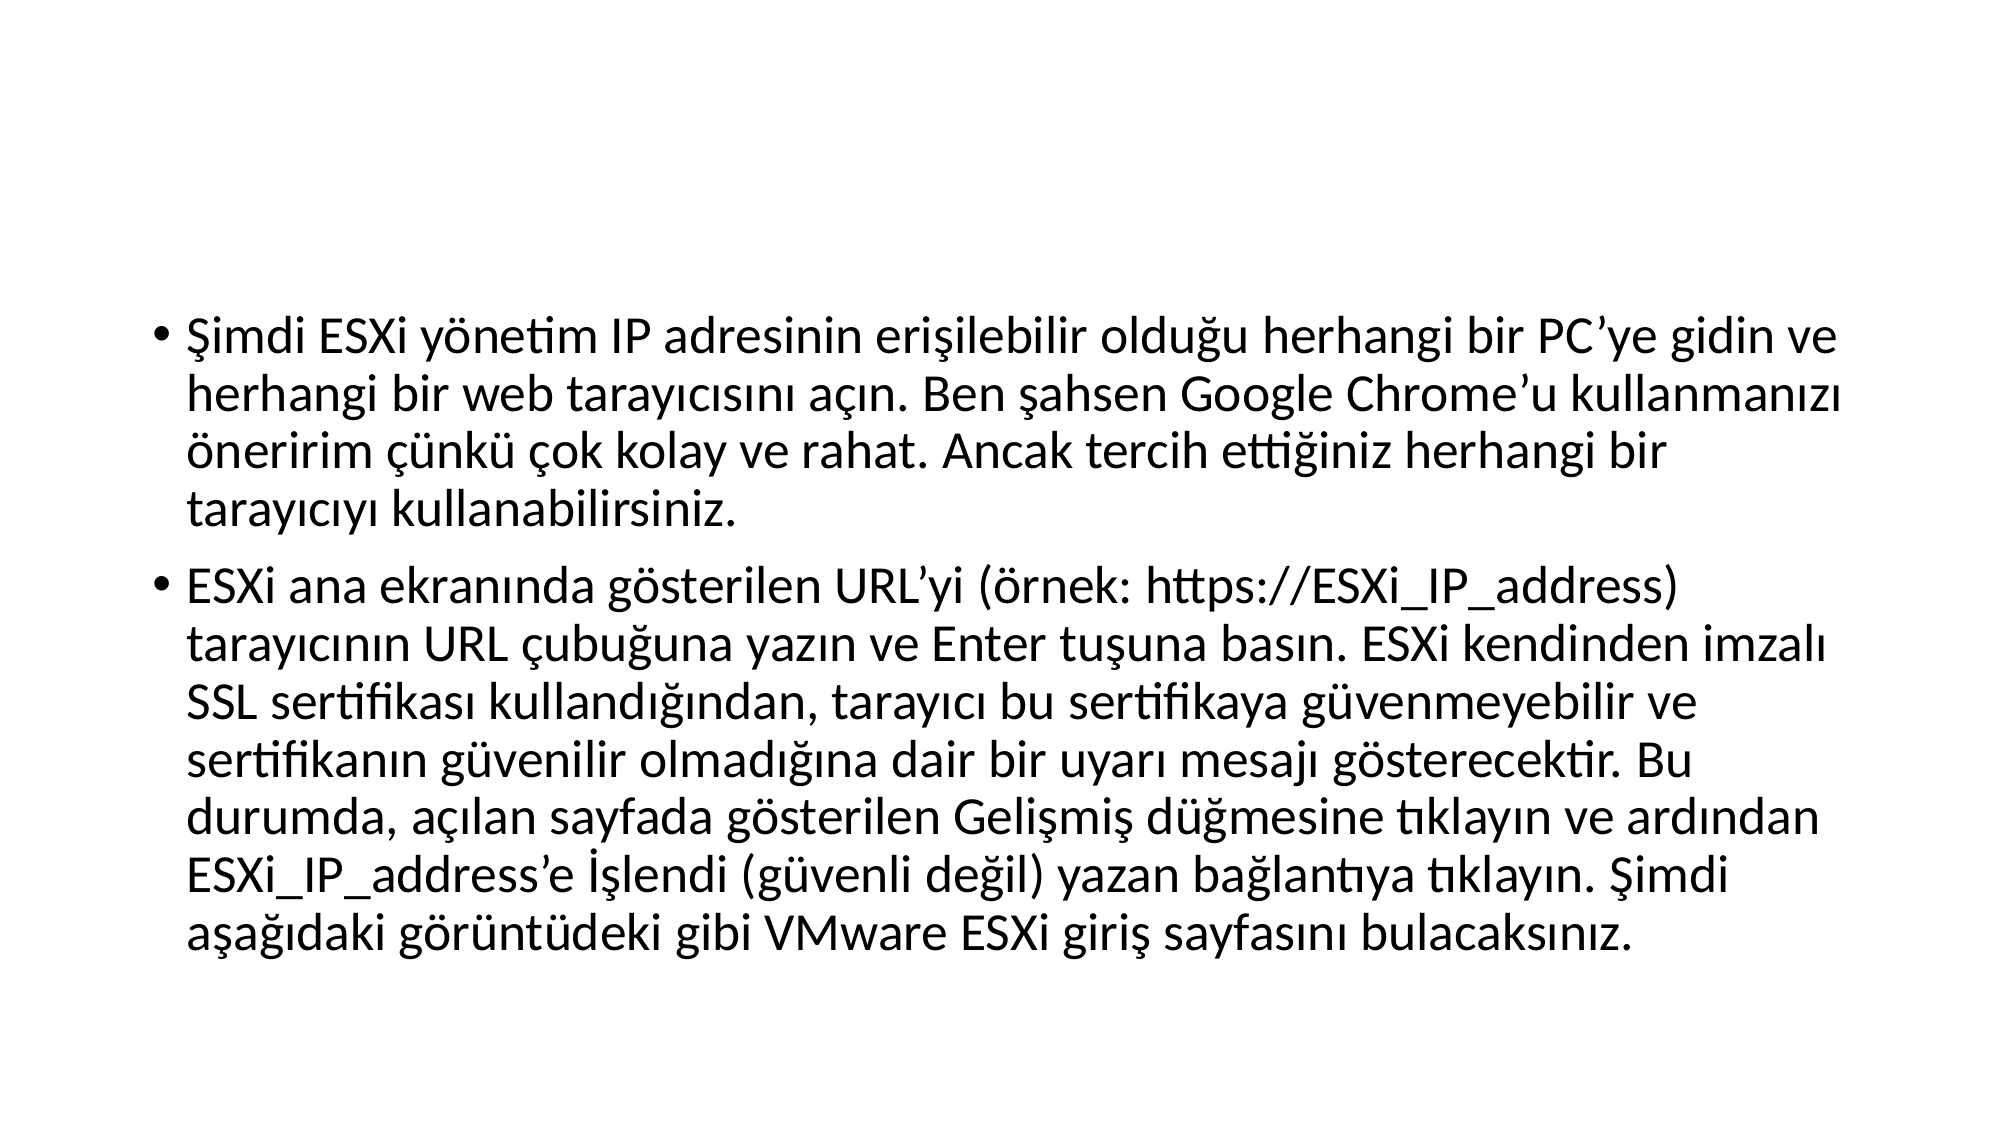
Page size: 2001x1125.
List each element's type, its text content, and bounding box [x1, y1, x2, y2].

list Şimdi ESXi yönetim IP adresinin erişilebilir olduğu herhangi bir PC’ye gidin ve herhangi bir web tarayıcısını açın. Ben şahsen Google Chrome’u kullanmanızı öneririm çünkü çok kolay ve rahat. Ancak tercih ettiğiniz herhangi bir tarayıcıyı kullanabilirsiniz. ESXi ana ekranında gösterilen URL’yi (örnek: https://ESXi_IP_address) tarayıcının URL çubuğuna yazın ve Enter tuşuna basın. ESXi kendinden imzalı SSL sertifikası kullandığından, tarayıcı bu sertifikaya güvenmeyebilir ve sertifikanın güvenilir olmadığına dair bir uyarı mesajı gösterecektir. Bu durumda, açılan sayfada gösterilen Gelişmiş düğmesine tıklayın ve ardından ESXi_IP_address’e İşlendi (güvenli değil) yazan bağlantıya tıklayın. Şimdi aşağıdaki görüntüdeki gibi VMware ESXi giriş sayfasını bulacaksınız. [137, 299, 1863, 1014]
